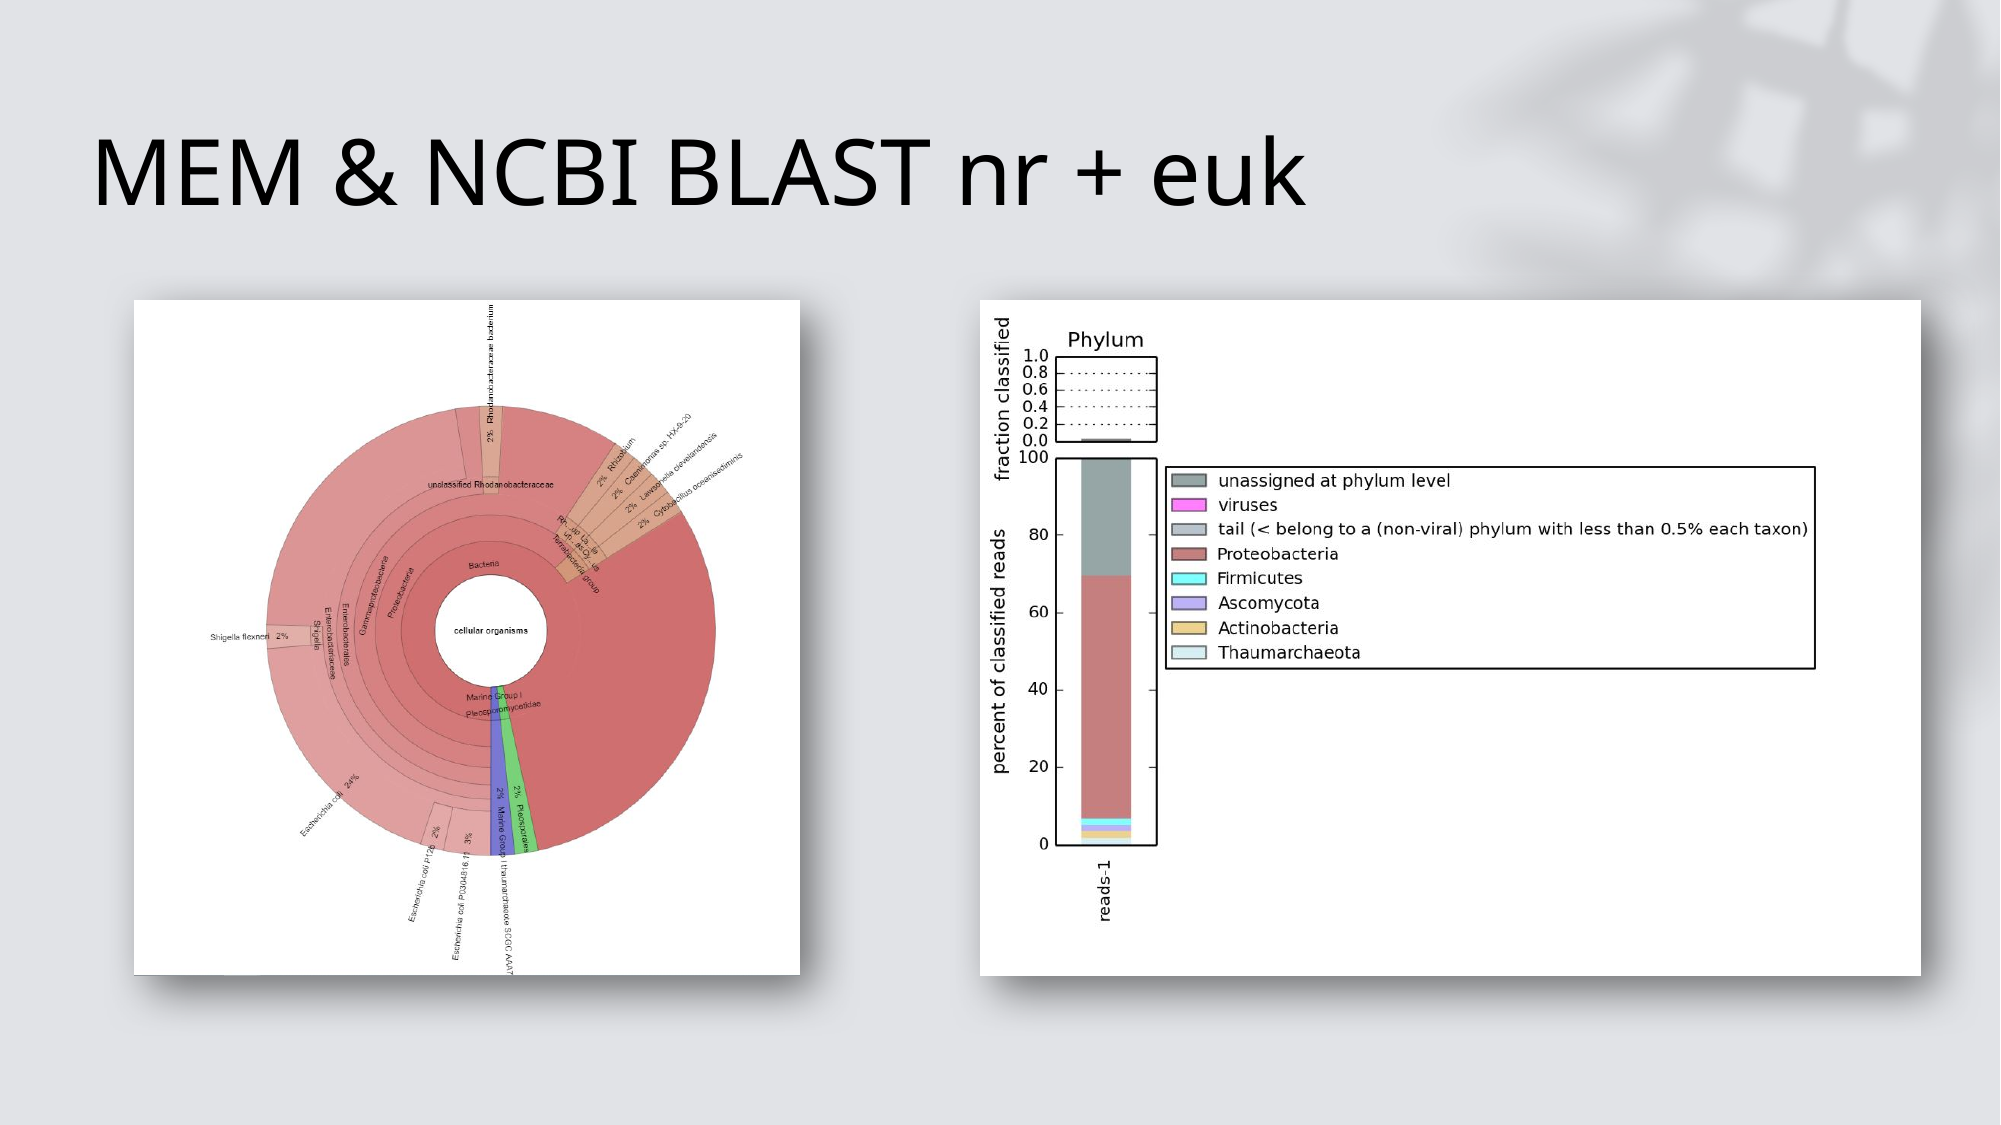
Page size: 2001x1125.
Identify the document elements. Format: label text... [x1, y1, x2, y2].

title MEM & NCBI BLAST nr + euk [75, 60, 1863, 278]
picture [980, 300, 1921, 976]
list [134, 300, 800, 976]
